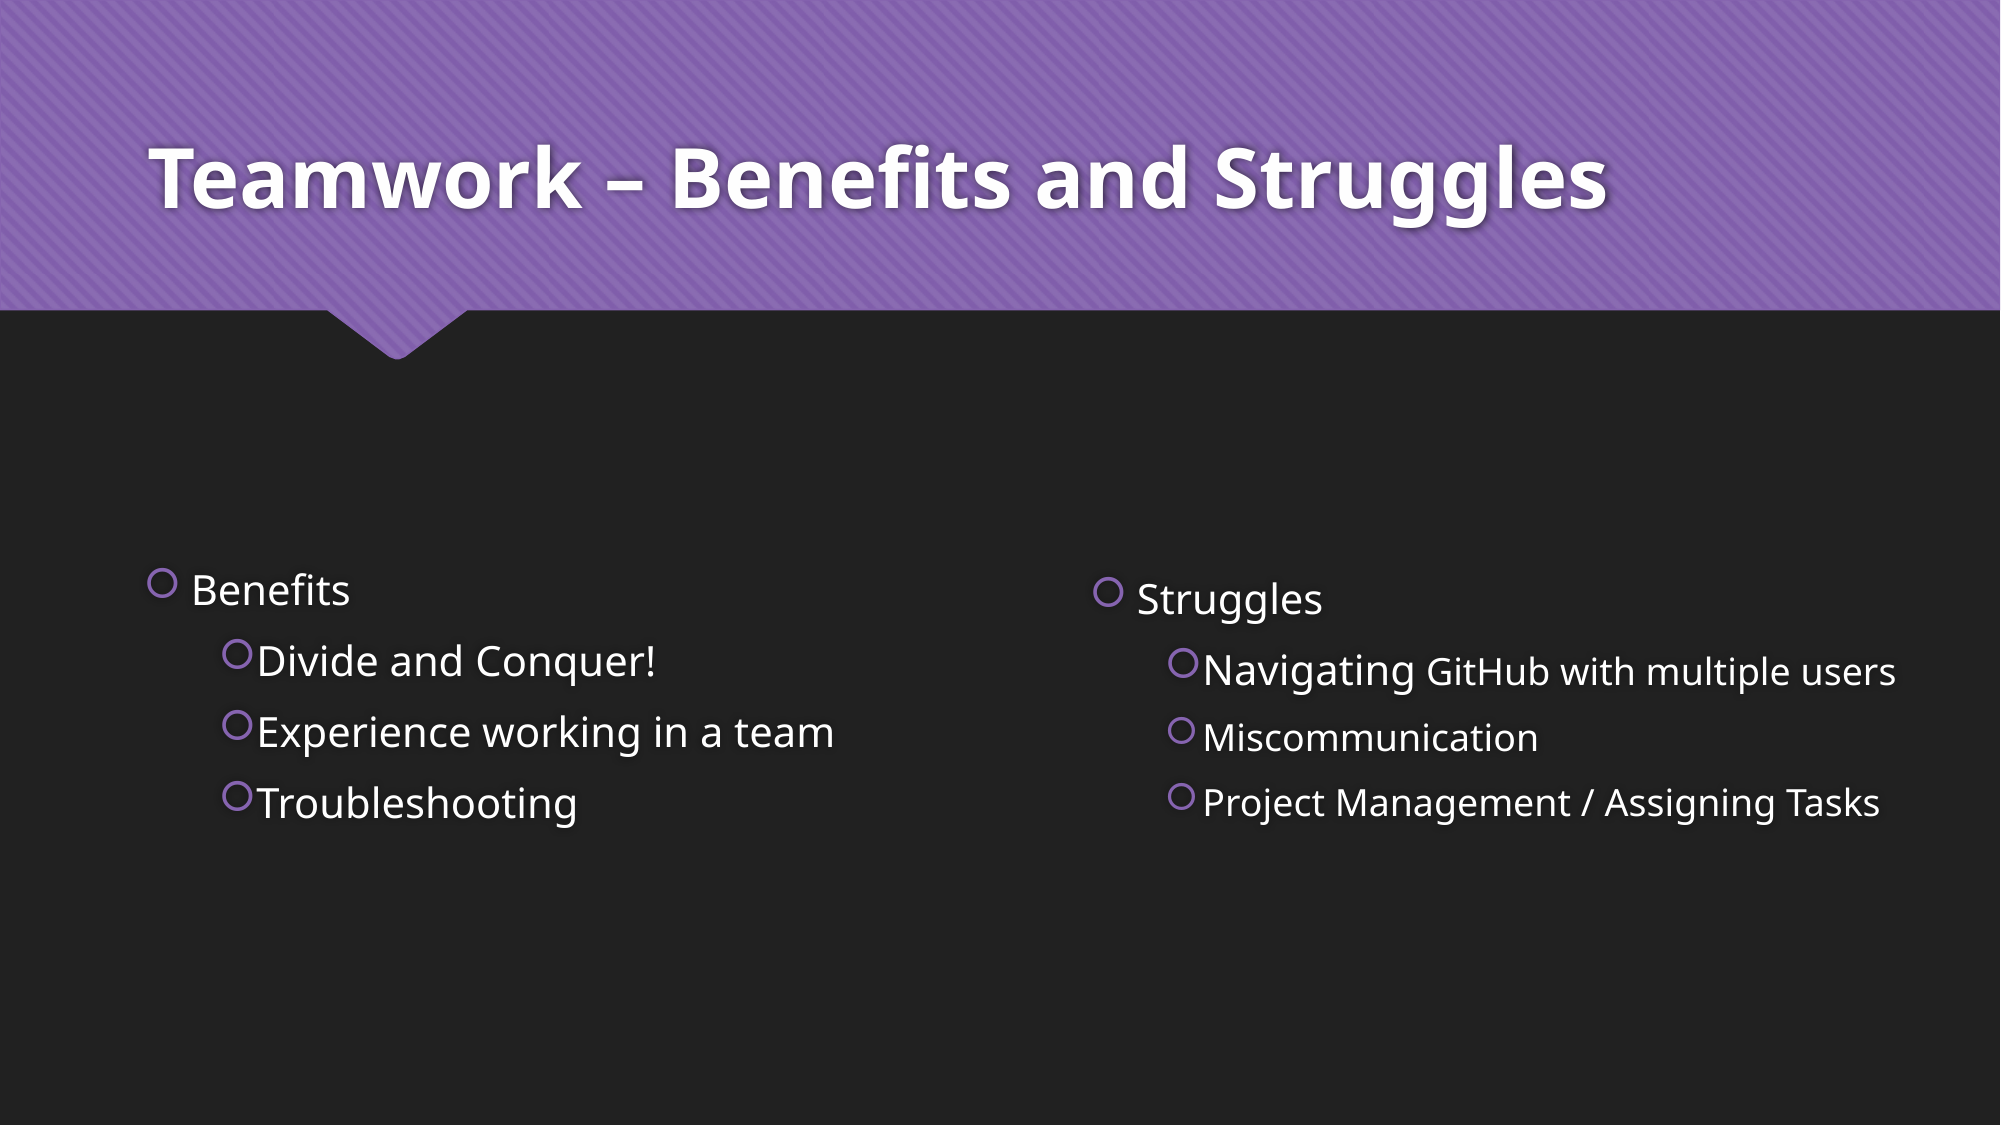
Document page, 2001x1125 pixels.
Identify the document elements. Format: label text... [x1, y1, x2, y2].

list Benefits Divide and Conquer! Experience working in a team Troubleshooting [53, 432, 951, 958]
title Teamwork – Benefits and Struggles [132, 73, 1868, 233]
text_box Struggles Navigating GitHub with multiple users Miscommunication Project Management / Assigning Tasks [999, 432, 1928, 958]
